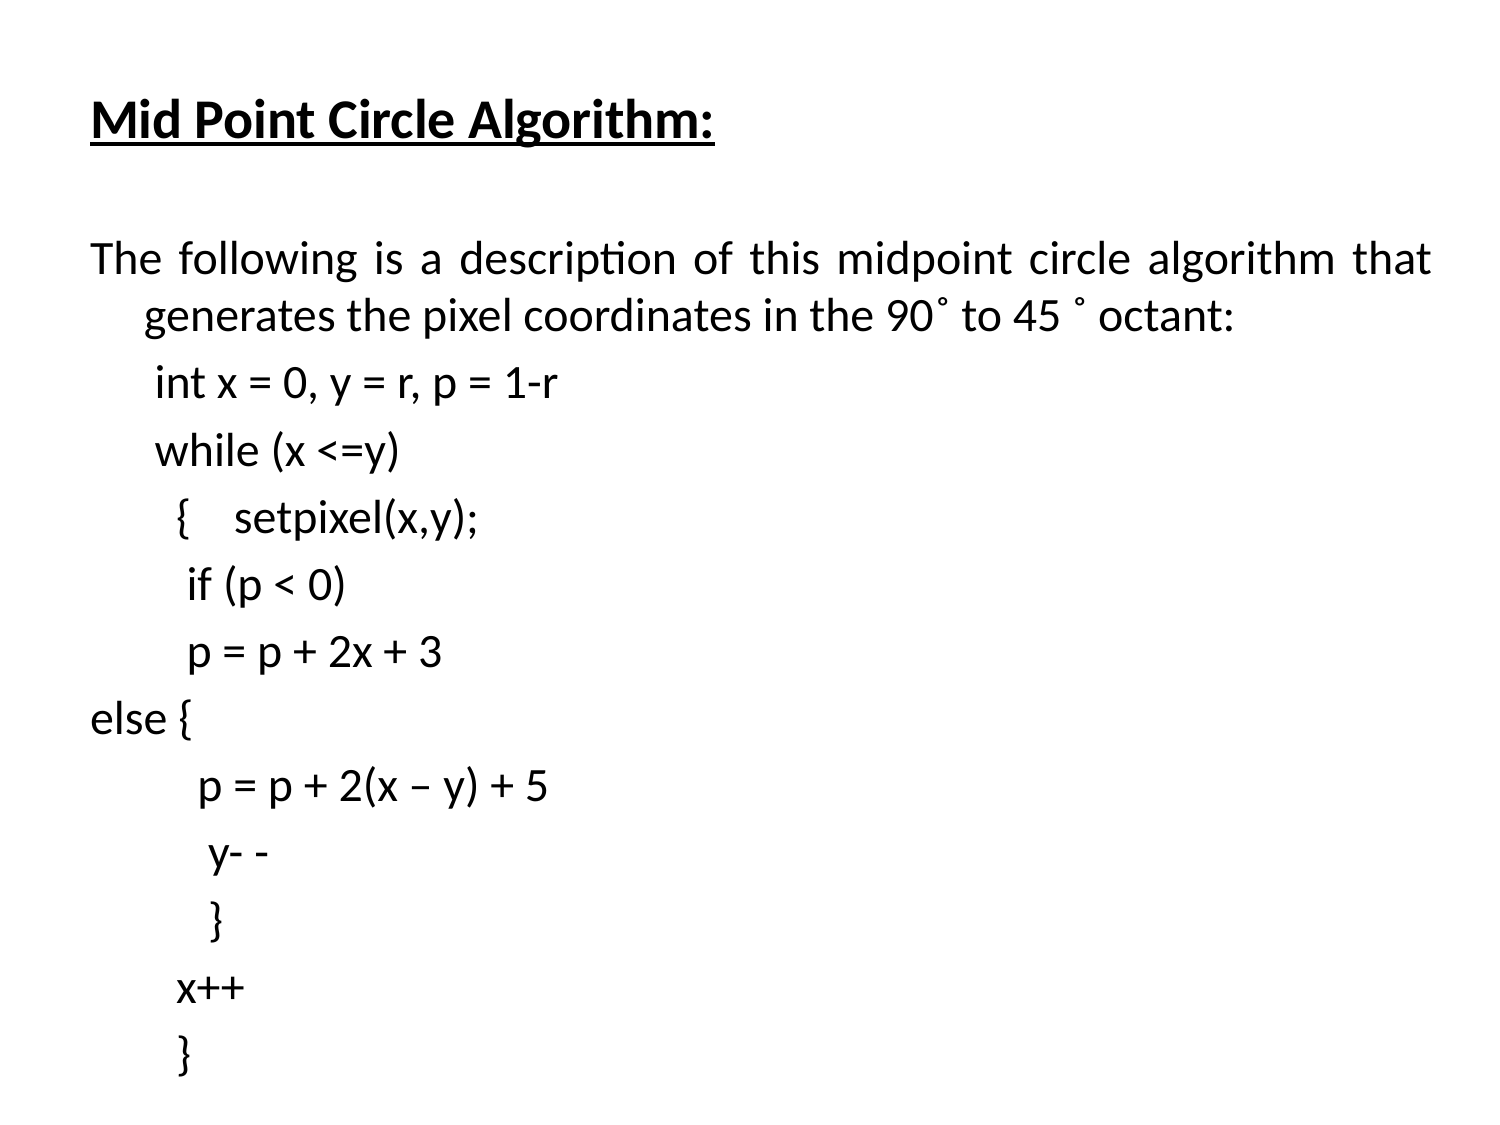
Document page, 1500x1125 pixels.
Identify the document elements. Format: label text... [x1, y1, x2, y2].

list Mid Point Circle Algorithm: The following is a description of this midpoint circle algorithm that generates the pixel coordinates in the 90˚ to 45 ˚ octant: int x = 0, y = r, p = 1-r while (x <=y) { setpixel(x,y); if (p < 0) p = p + 2x + 3 else { p = p + 2(x – y) + 5 y- - } x++ } [75, 75, 1450, 1088]
